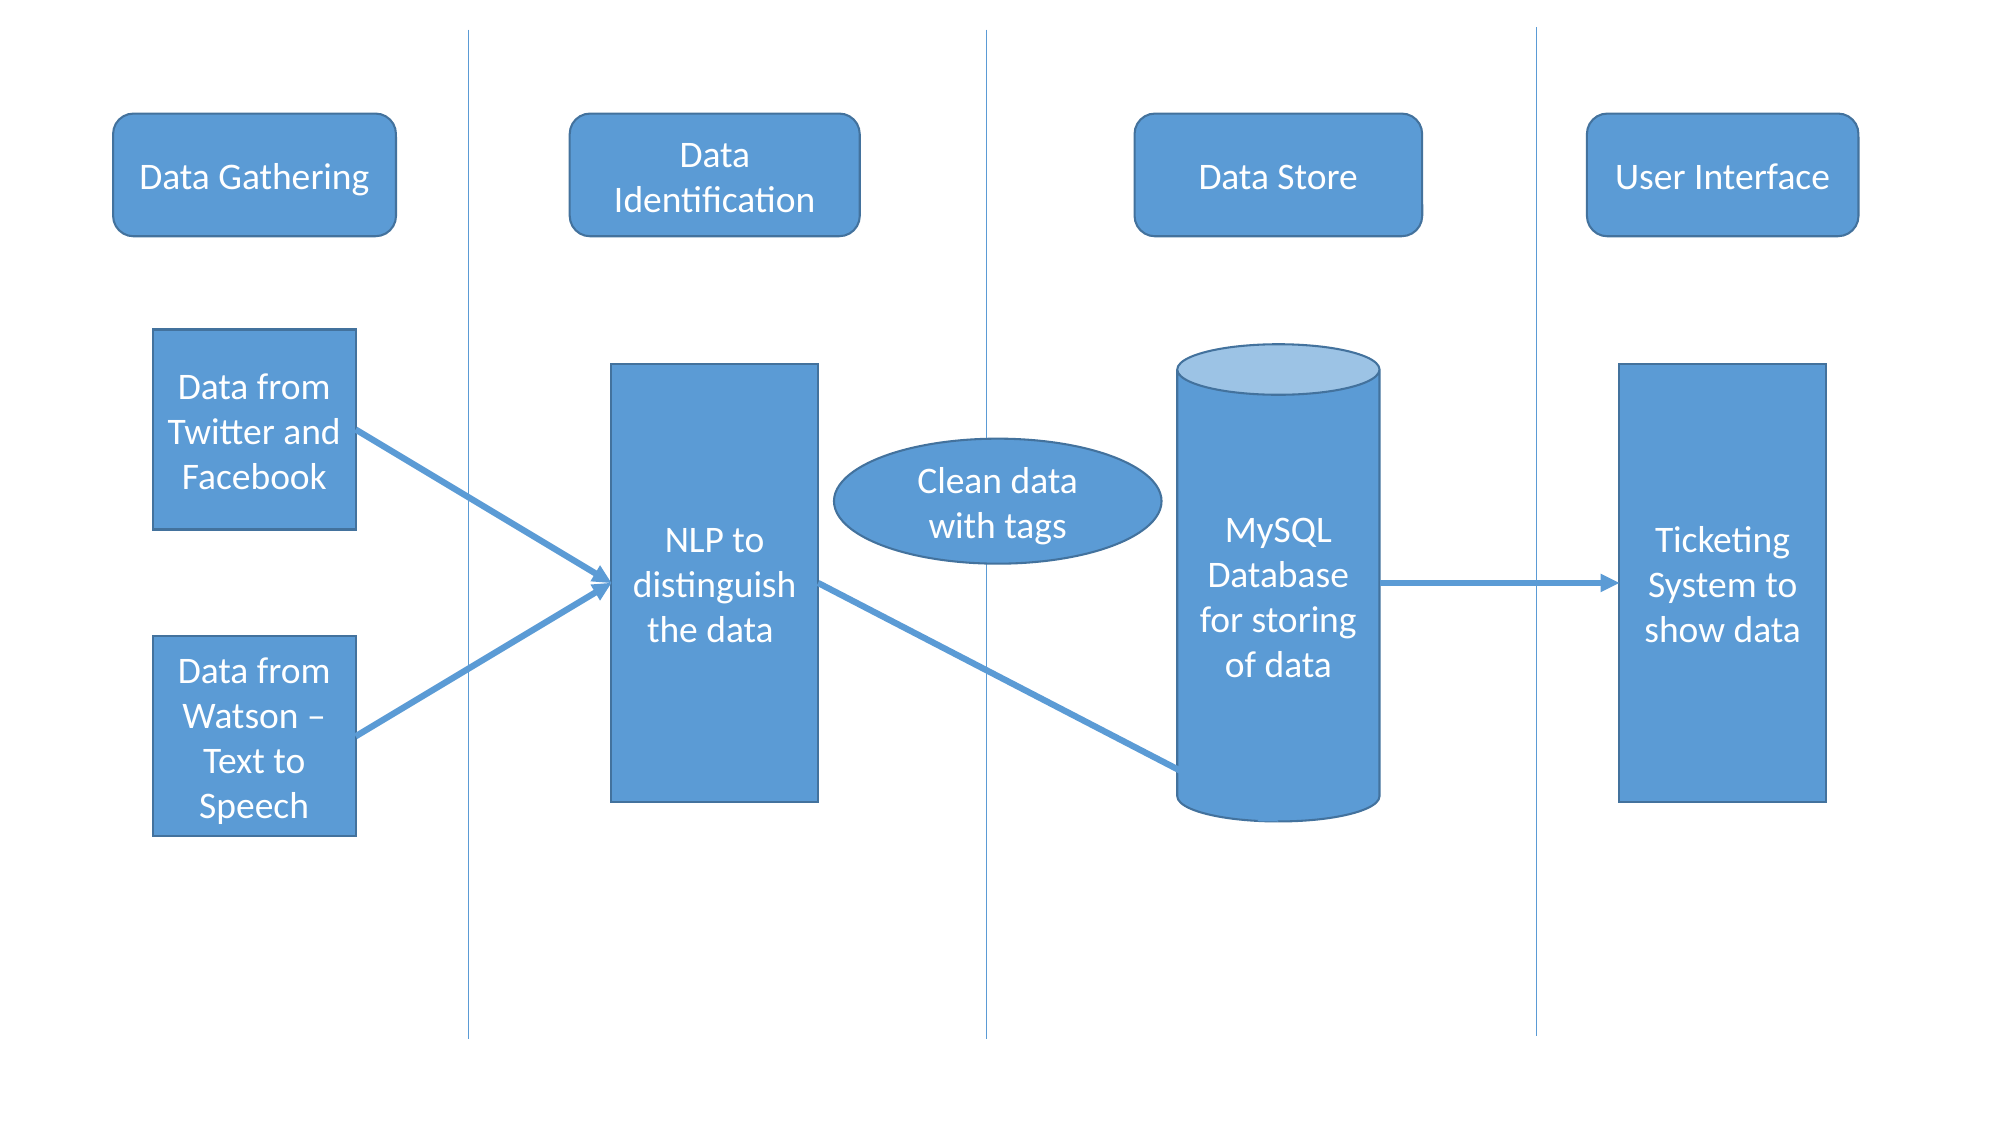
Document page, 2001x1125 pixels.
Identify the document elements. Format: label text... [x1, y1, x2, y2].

text_box MySQL Database for storing of data [1176, 343, 1381, 823]
text_box Data Store [1133, 112, 1424, 238]
text_box Data Gathering [112, 112, 398, 238]
text_box Data Identification [568, 112, 861, 238]
text_box Data from Watson – Text to Speech [152, 635, 357, 837]
text_box NLP to distinguish the data [610, 363, 819, 803]
text_box Clean data with tags [987, 437, 1163, 565]
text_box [355, 582, 612, 737]
text_box User Interface [1585, 112, 1860, 238]
text_box Clean data with tags [832, 437, 986, 565]
text_box Ticketing System to show data [1618, 363, 1827, 803]
text_box Data from Twitter and Facebook [152, 328, 357, 531]
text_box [355, 429, 612, 582]
